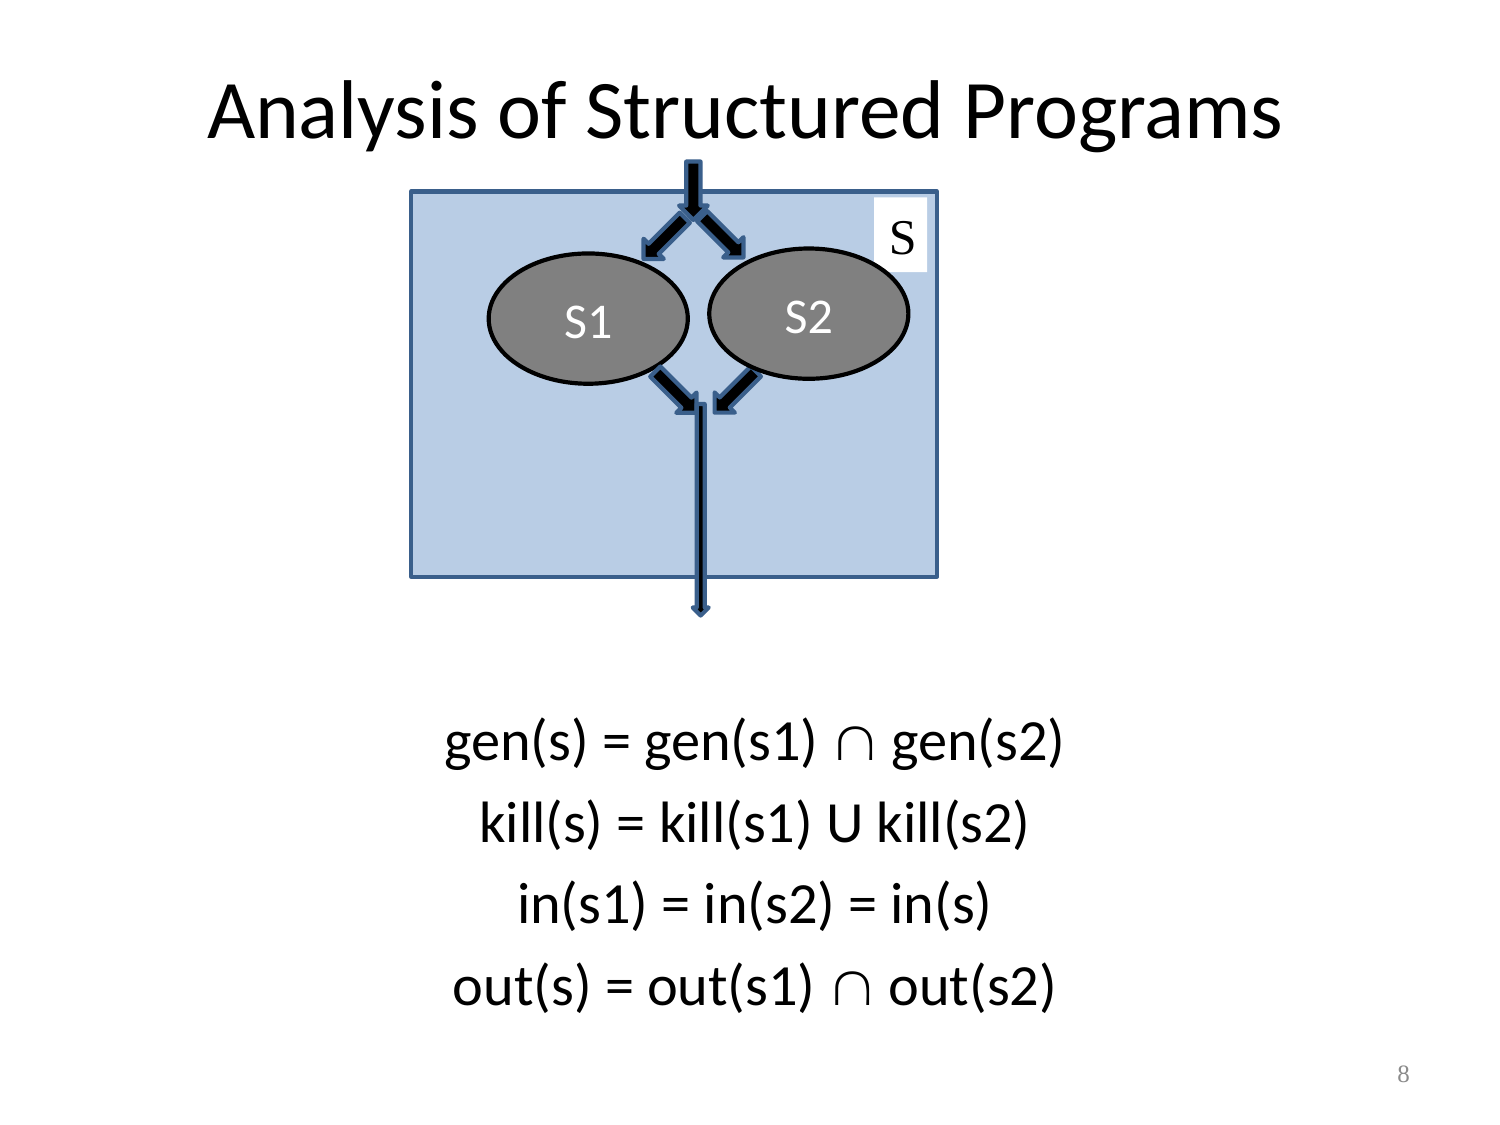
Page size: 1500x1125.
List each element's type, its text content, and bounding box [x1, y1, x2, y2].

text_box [488, 161, 909, 616]
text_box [913, 191, 938, 577]
title Analysis of Structured Programs [53, 37, 1438, 174]
slide_number 8 [1074, 1042, 1425, 1103]
list gen(s) = gen(s1)  gen(s2) kill(s) = kill(s1) U kill(s2) in(s1) = in(s2) = in(s) out(s) = out(s1)  out(s2) [117, 638, 1393, 1081]
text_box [410, 191, 483, 577]
